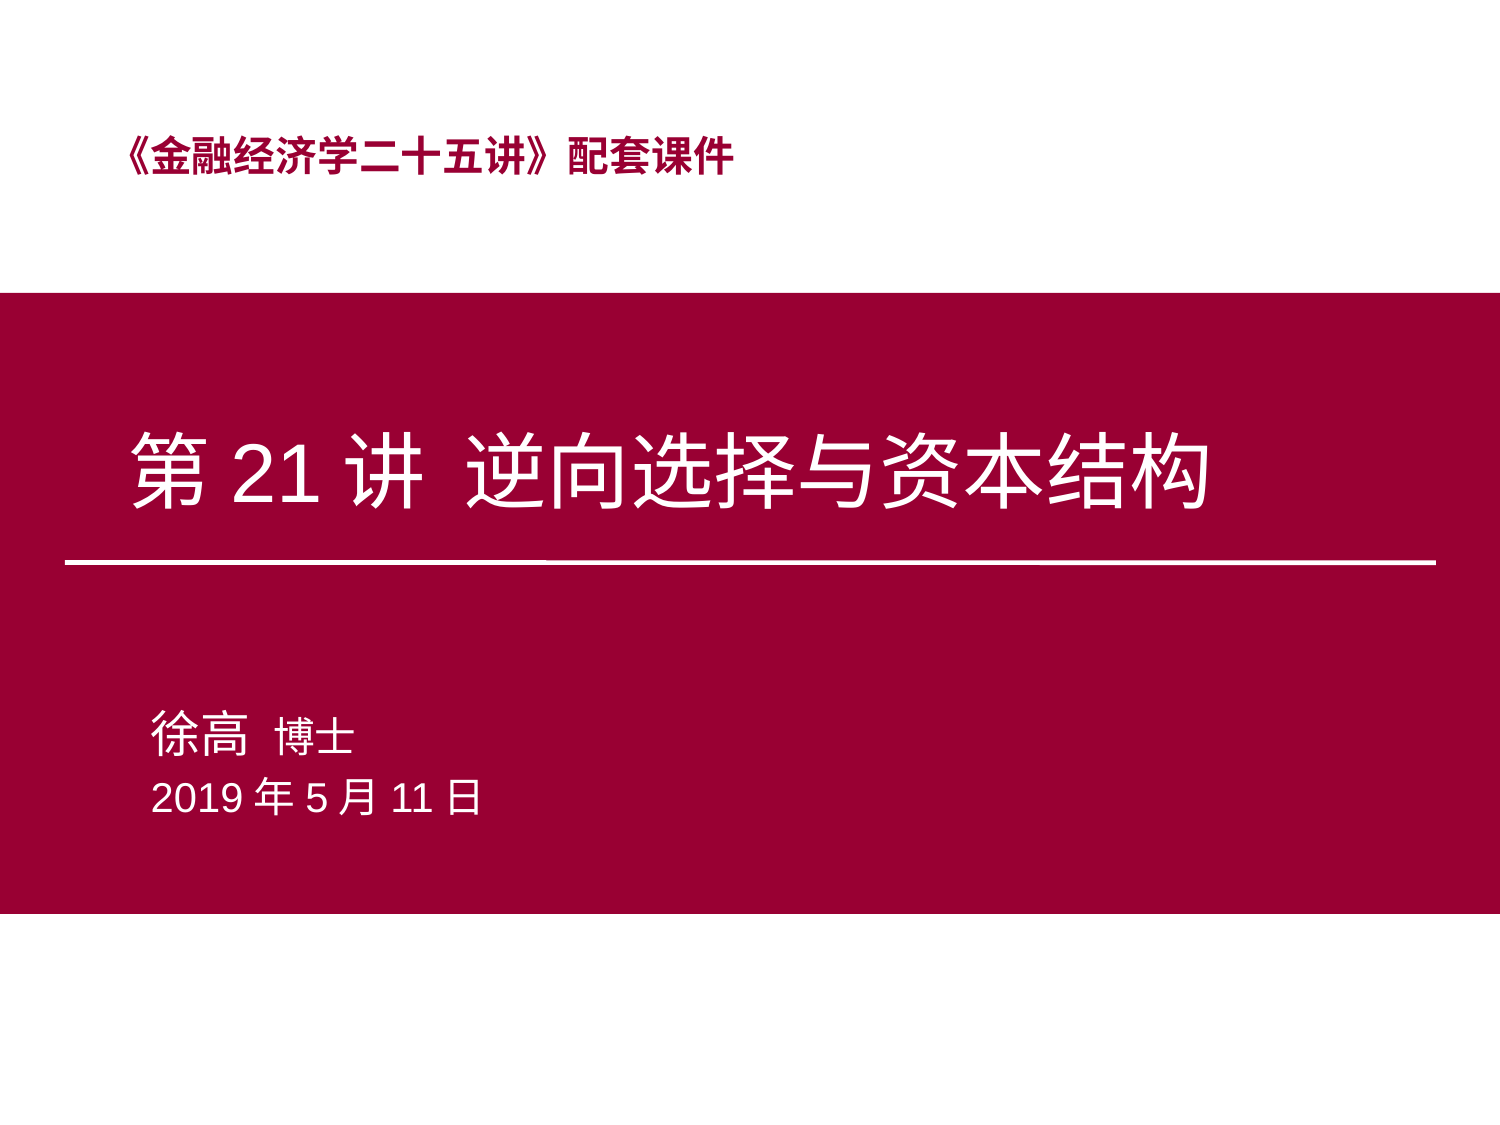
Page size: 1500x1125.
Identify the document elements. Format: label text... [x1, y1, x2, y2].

title 第21讲 逆向选择与资本结构 [111, 326, 1443, 528]
subtitle 徐高 博士 2019年5月11日 [135, 564, 1448, 870]
